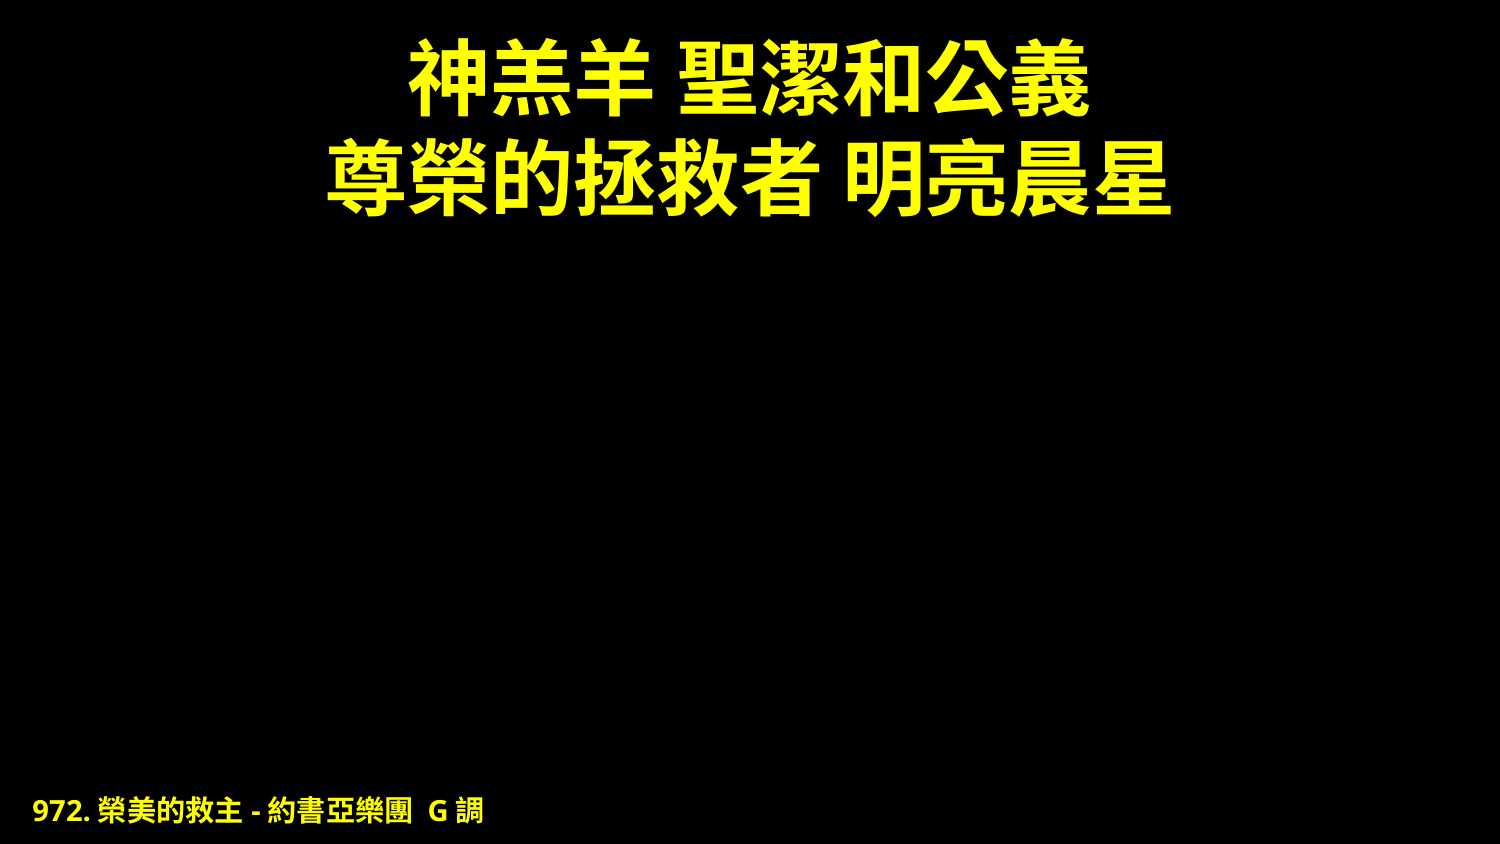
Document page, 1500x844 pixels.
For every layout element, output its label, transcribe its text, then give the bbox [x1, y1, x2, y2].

text_box 972.榮美的救主-約書亞樂團 G調 [17, 784, 774, 835]
title 神羔羊 聖潔和公義 尊榮的拯救者 明亮晨星 [0, 55, 1500, 197]
